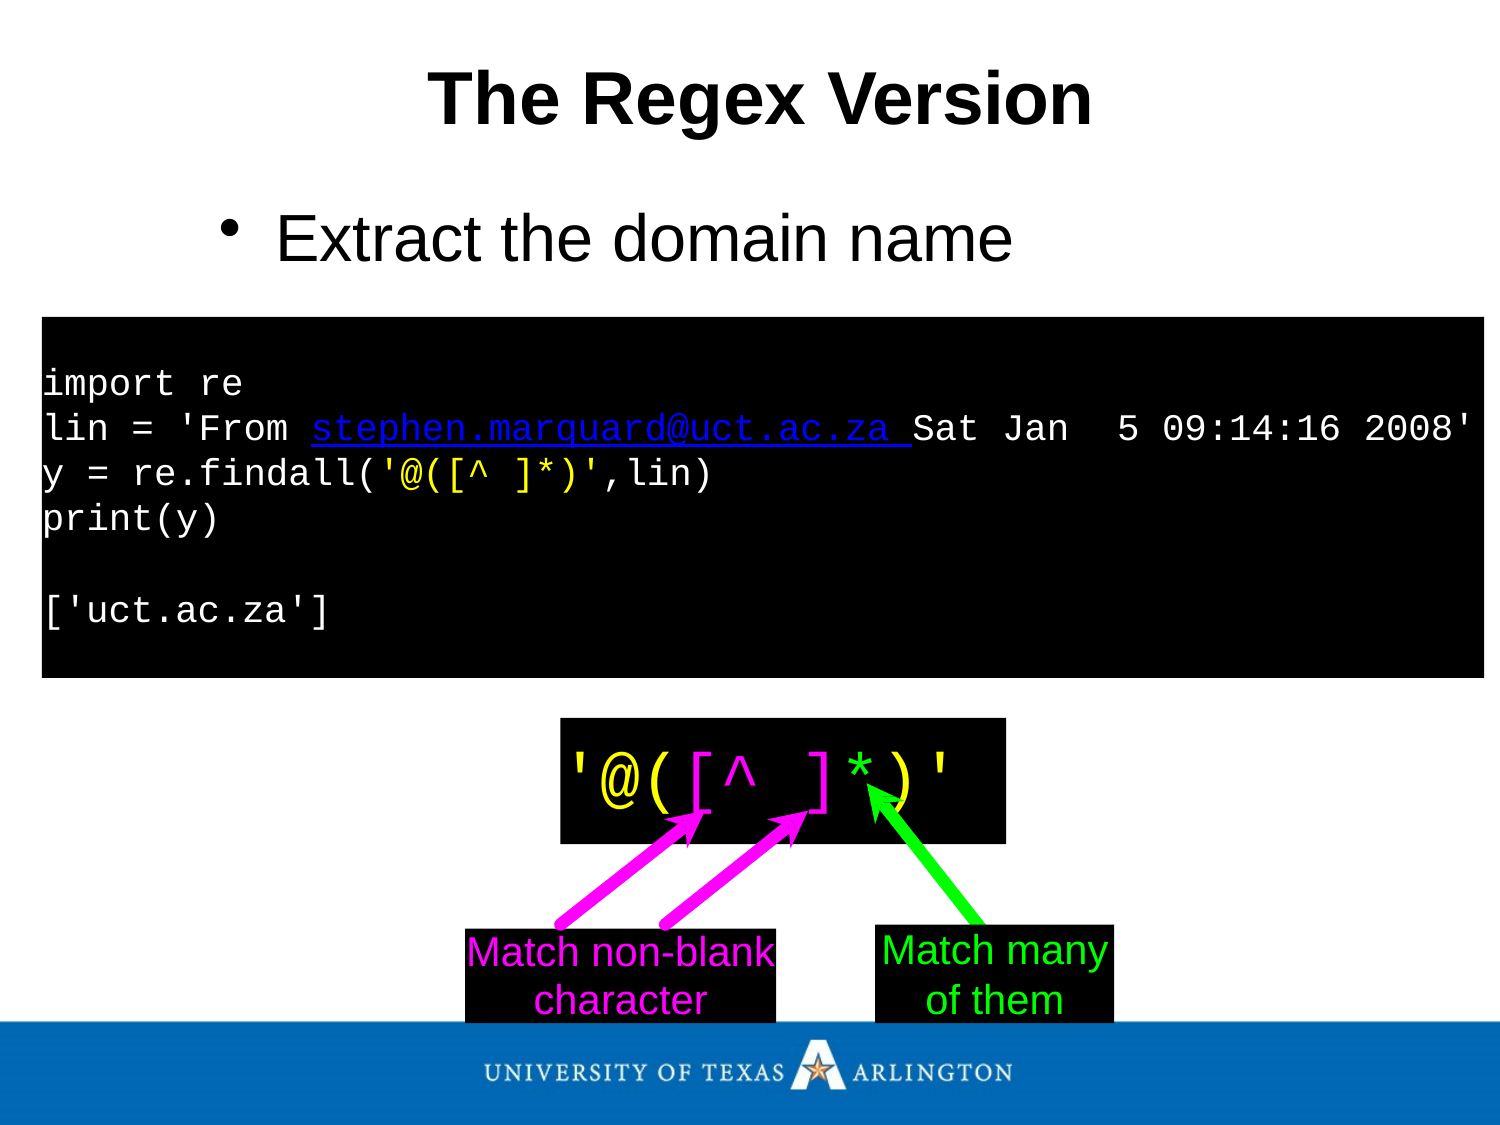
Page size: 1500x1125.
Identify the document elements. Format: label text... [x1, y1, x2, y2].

text_box [866, 783, 986, 924]
text_box [41, 316, 1485, 678]
title The Regex Version [425, 47, 1102, 237]
text_box 5 09:14:16 2008' [1114, 401, 1478, 449]
text_box lin = 'From stephen.marquard@uct.ac.za Sat Jan [39, 401, 1075, 449]
text_box Extract the domain name [216, 192, 1018, 276]
text_box Match non-blank character [465, 928, 777, 1024]
text_box [554, 810, 705, 931]
text_box [560, 717, 1007, 845]
picture [0, 1021, 1500, 1125]
text_box import re [39, 356, 246, 401]
text_box y = re.findall('@([^ ]*)',lin) print(y) ['uct.ac.za'] [39, 445, 717, 631]
text_box [658, 810, 809, 931]
text_box '@([^ ]*)' [558, 731, 964, 814]
text_box Match many of them [875, 924, 1115, 1024]
